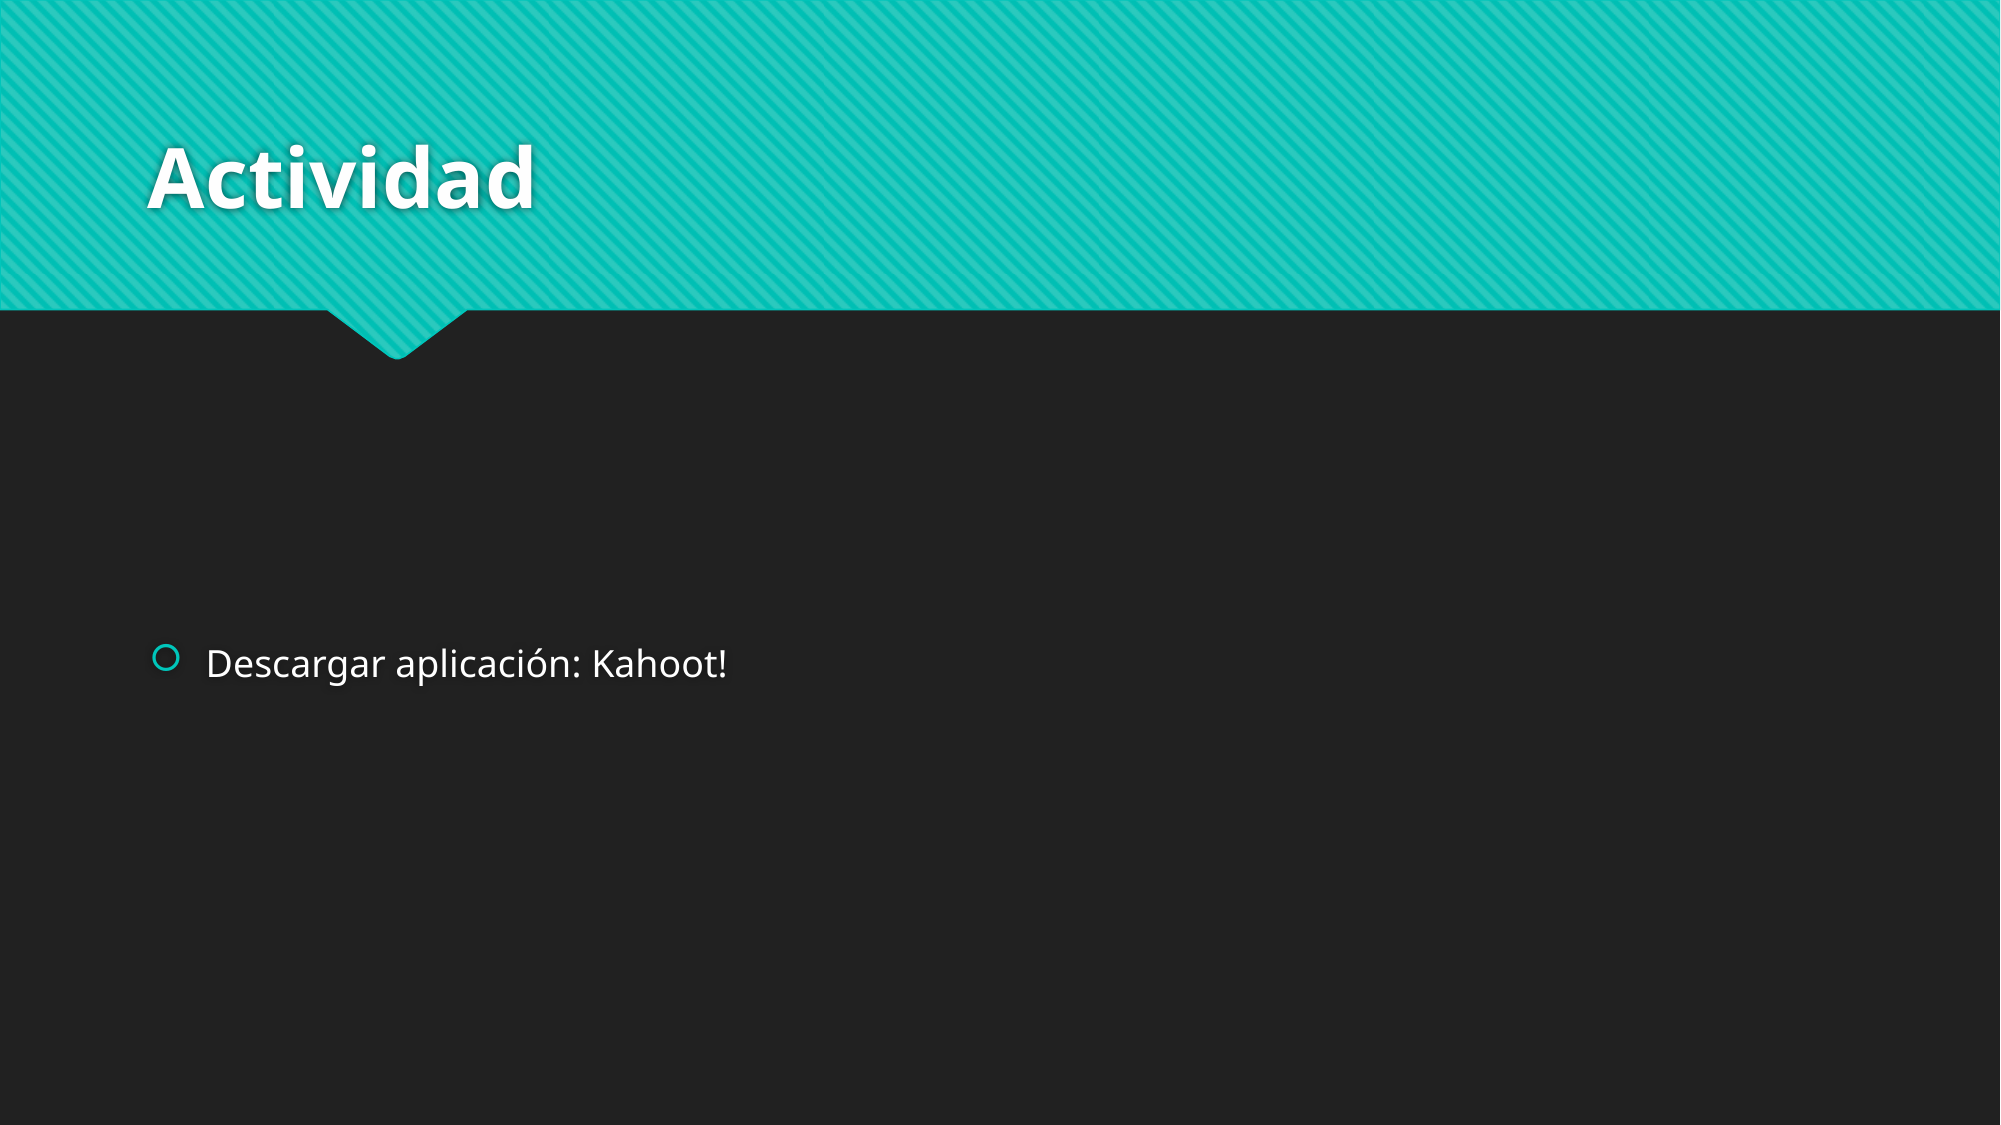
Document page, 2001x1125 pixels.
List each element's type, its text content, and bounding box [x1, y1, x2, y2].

list Descargar aplicación: Kahoot! [134, 364, 1866, 962]
title Actividad [132, 73, 1868, 233]
